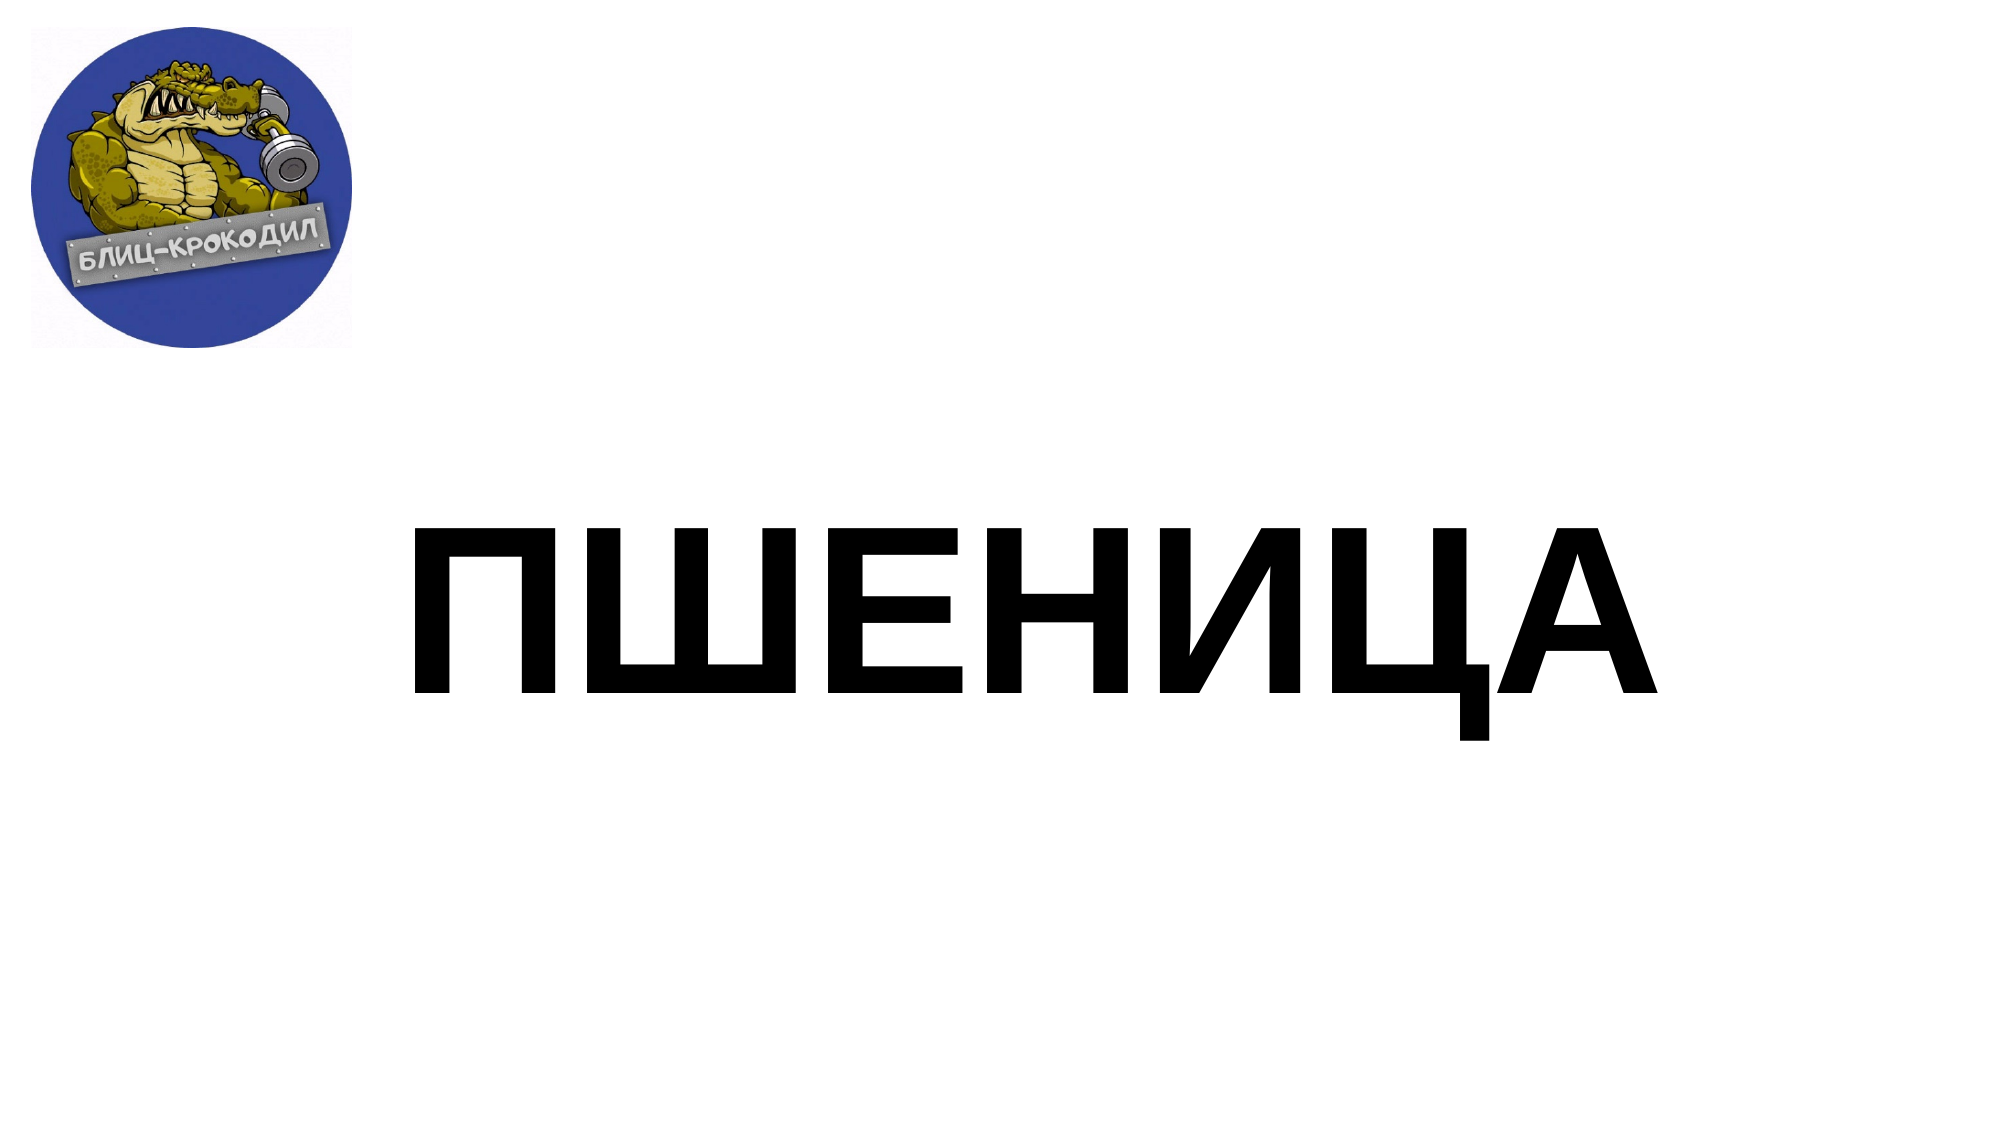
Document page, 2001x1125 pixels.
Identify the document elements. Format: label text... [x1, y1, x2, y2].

picture [31, 27, 352, 348]
title ПШЕНИЦА [282, 361, 1783, 754]
